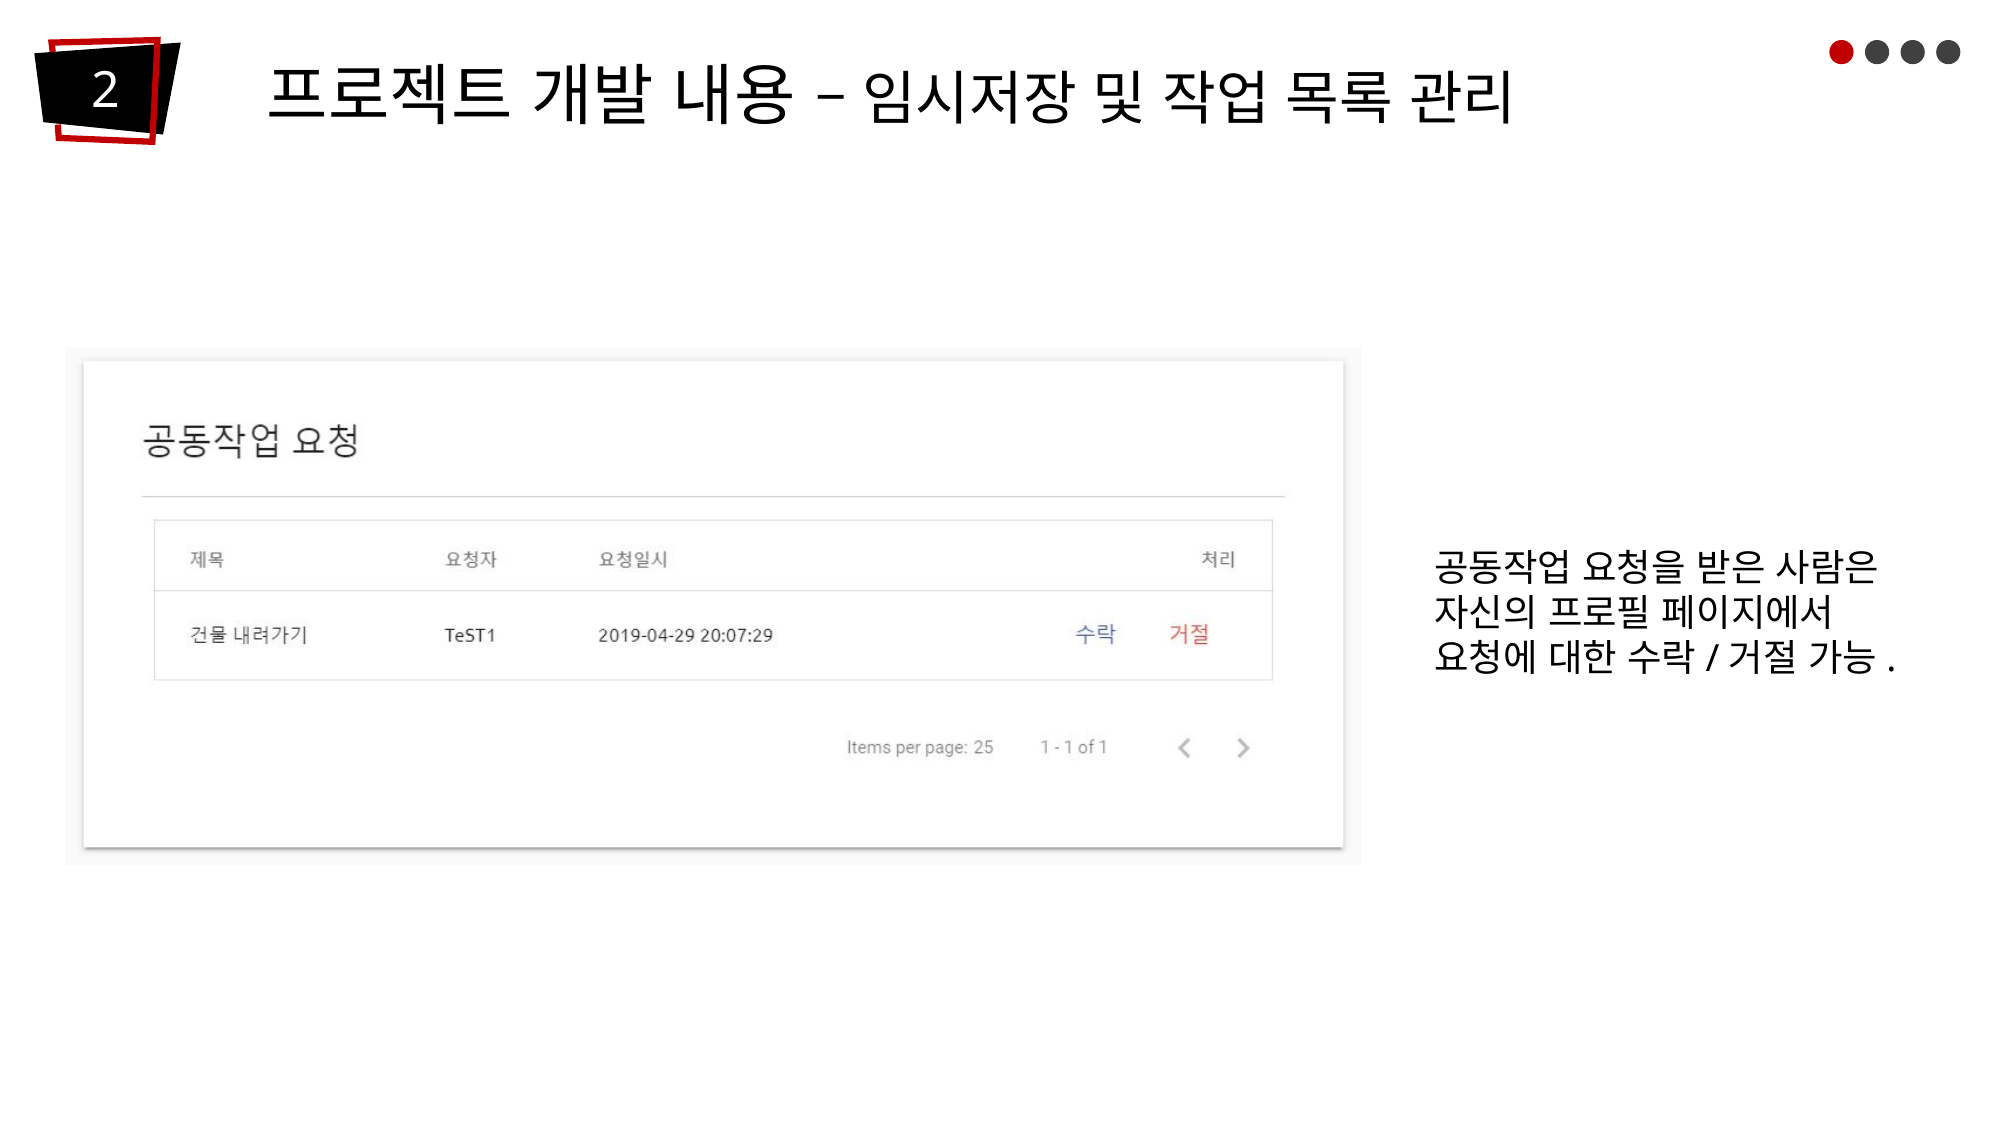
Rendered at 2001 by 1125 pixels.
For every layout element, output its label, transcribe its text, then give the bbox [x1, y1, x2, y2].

text_box 프로젝트 개발 내용 – 임시저장 및 작업 목록 관리 [252, 45, 1532, 141]
picture [65, 347, 1361, 865]
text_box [1829, 39, 1961, 65]
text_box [34, 40, 181, 142]
text_box 공동작업 요청을 받은 사람은 자신의 프로필 페이지에서 요청에 대한 수락/거절 가능. [1419, 536, 1912, 687]
